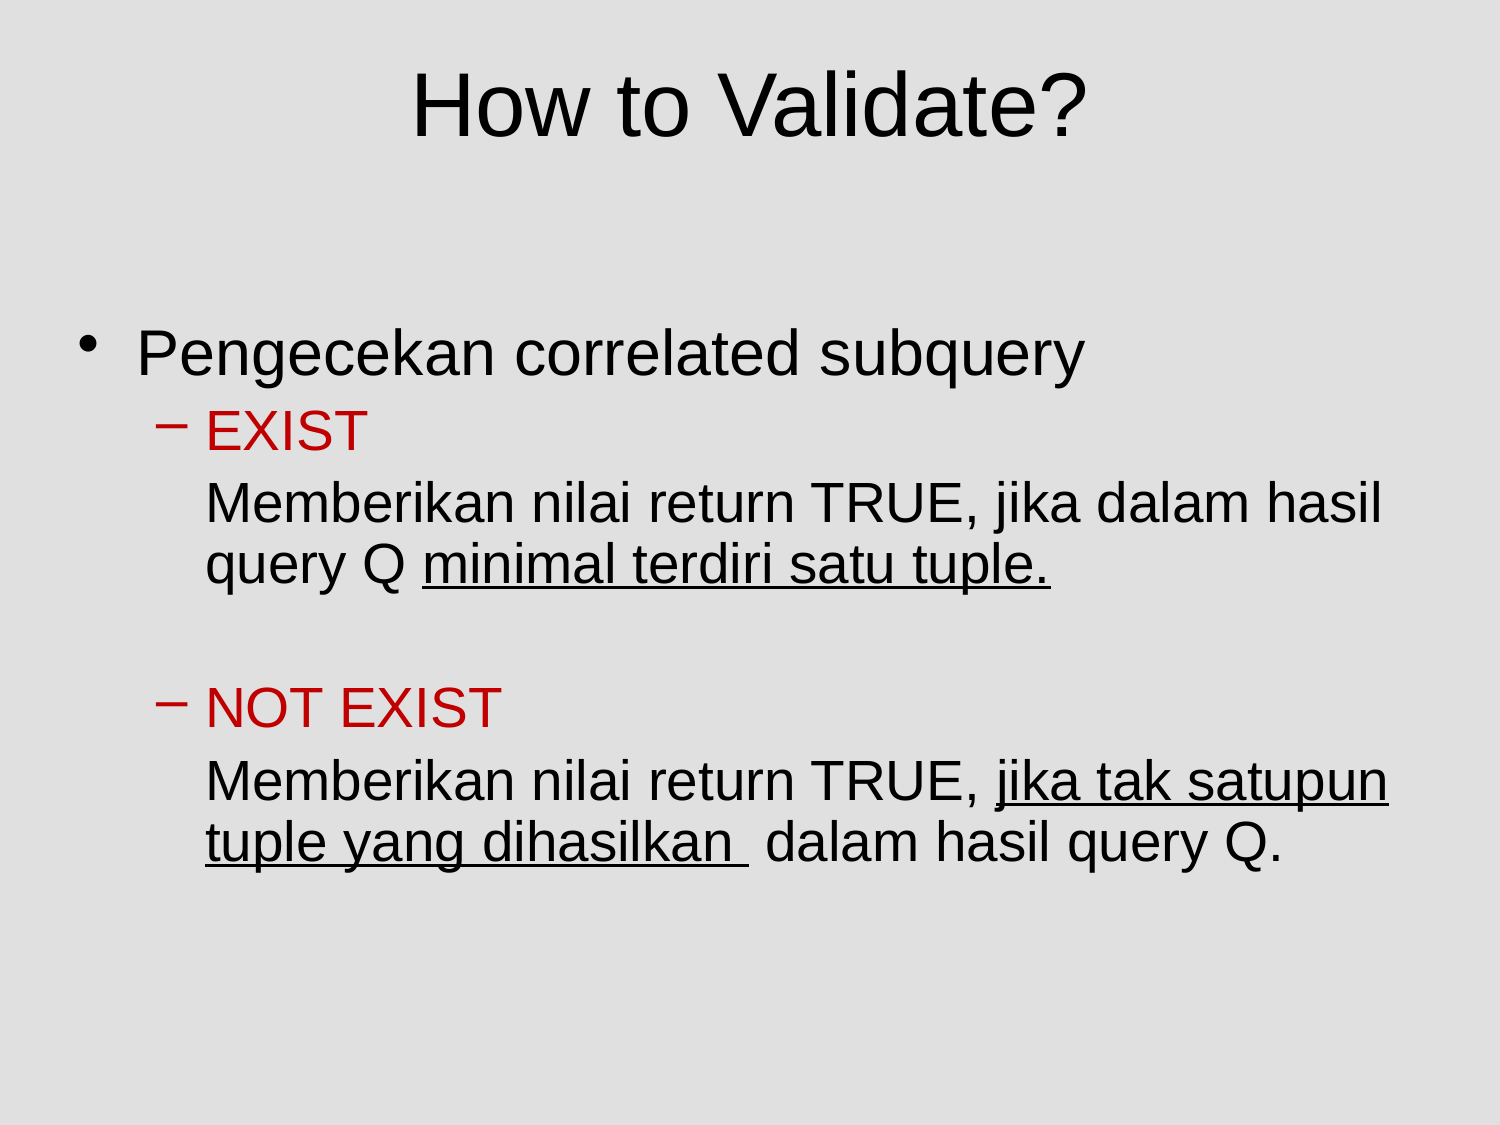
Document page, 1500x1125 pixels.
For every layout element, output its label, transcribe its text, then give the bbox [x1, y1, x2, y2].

title How to Validate? [62, 37, 1438, 163]
list Pengecekan correlated subquery EXIST Memberikan nilai return TRUE, jika dalam hasil query Q minimal terdiri satu tuple. NOT EXIST Memberikan nilai return TRUE, jika tak satupun tuple yang dihasilkan dalam hasil query Q. [62, 312, 1438, 888]
